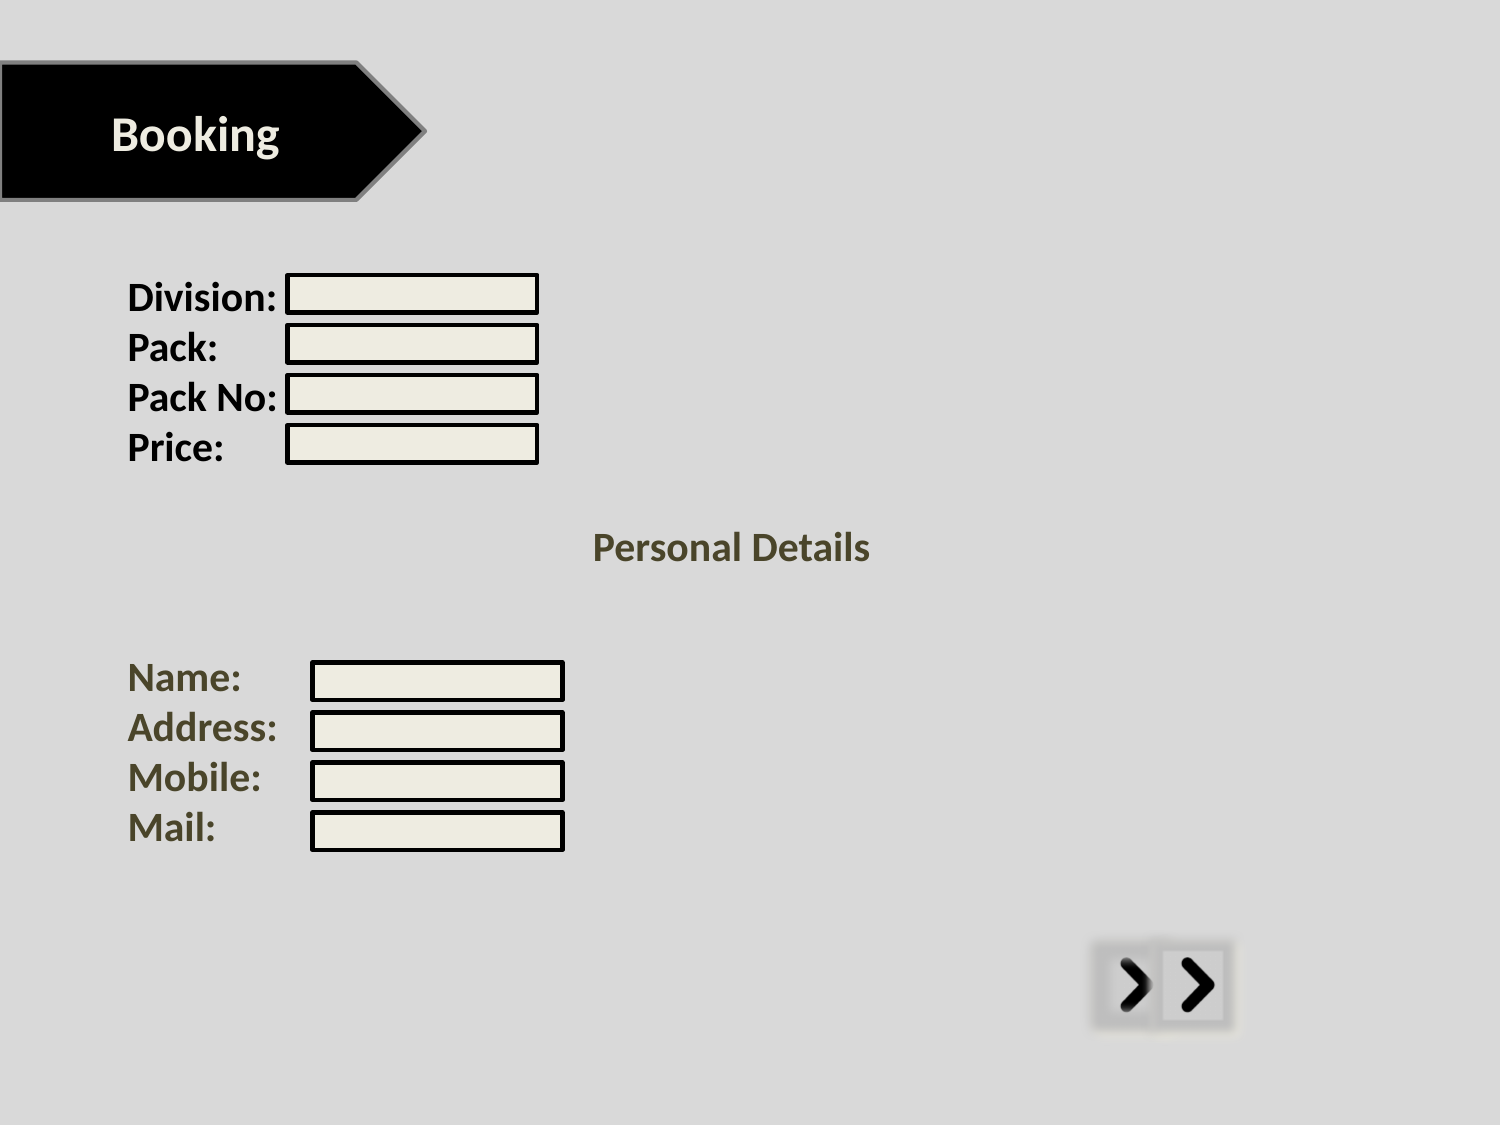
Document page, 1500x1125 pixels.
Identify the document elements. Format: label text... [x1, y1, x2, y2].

text_box [285, 273, 539, 315]
text_box [310, 710, 565, 752]
text_box Booking [0, 60, 428, 202]
text_box [285, 323, 539, 365]
text_box [285, 373, 539, 415]
picture [1099, 949, 1226, 1023]
text_box [285, 423, 539, 465]
text_box [310, 760, 565, 802]
text_box [310, 810, 565, 852]
text_box [310, 660, 565, 702]
subtitle Division: Pack: Pack No: Price: Personal Details Name: Address: Mobile: Mail: [112, 212, 1500, 1088]
